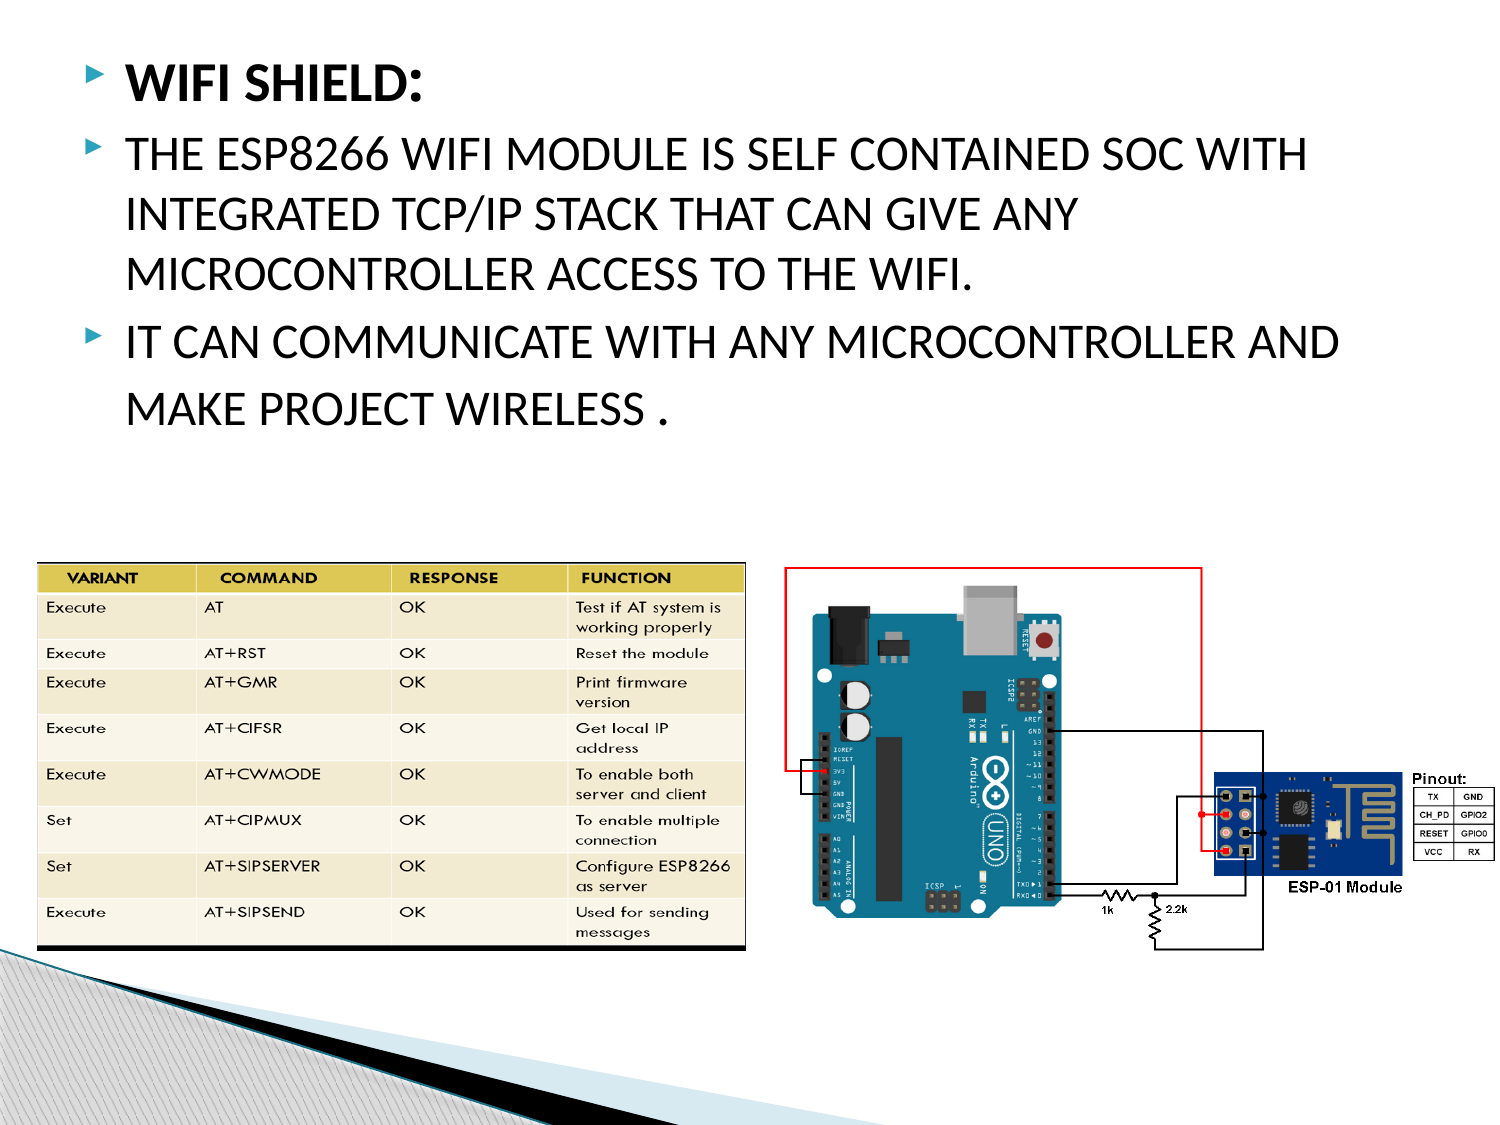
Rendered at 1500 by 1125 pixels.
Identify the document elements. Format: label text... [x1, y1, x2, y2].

picture [37, 562, 747, 951]
picture [778, 562, 1500, 954]
list WIFI SHIELD: THE ESP8266 WIFI MODULE IS SELF CONTAINED SOC WITH INTEGRATED TCP/IP STACK THAT CAN GIVE ANY MICROCONTROLLER ACCESS TO THE WIFI. IT CAN COMMUNICATE WITH ANY MICROCONTROLLER AND MAKE PROJECT WIRELESS . [50, 37, 1400, 1088]
